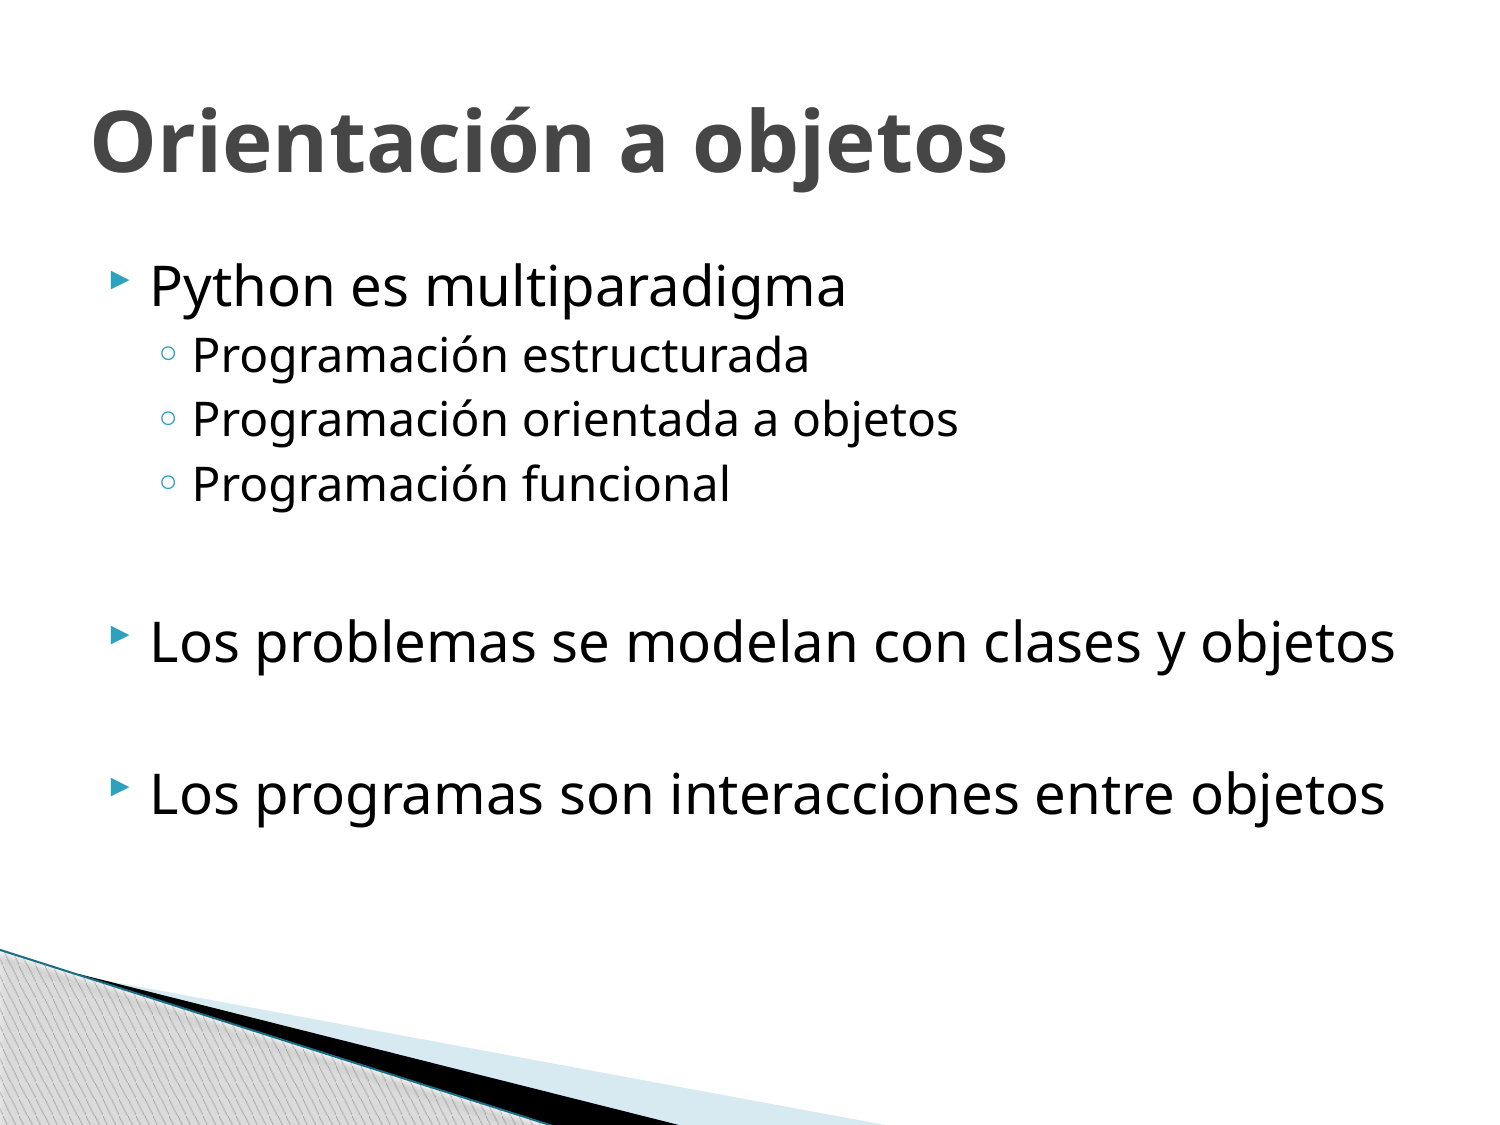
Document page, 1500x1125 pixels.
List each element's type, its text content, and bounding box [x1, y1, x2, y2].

list Python es multiparadigma Programación estructurada Programación orientada a objetos Programación funcional Los problemas se modelan con clases y objetos Los programas son interacciones entre objetos [75, 243, 1425, 986]
title Orientación a objetos [75, 45, 1425, 233]
